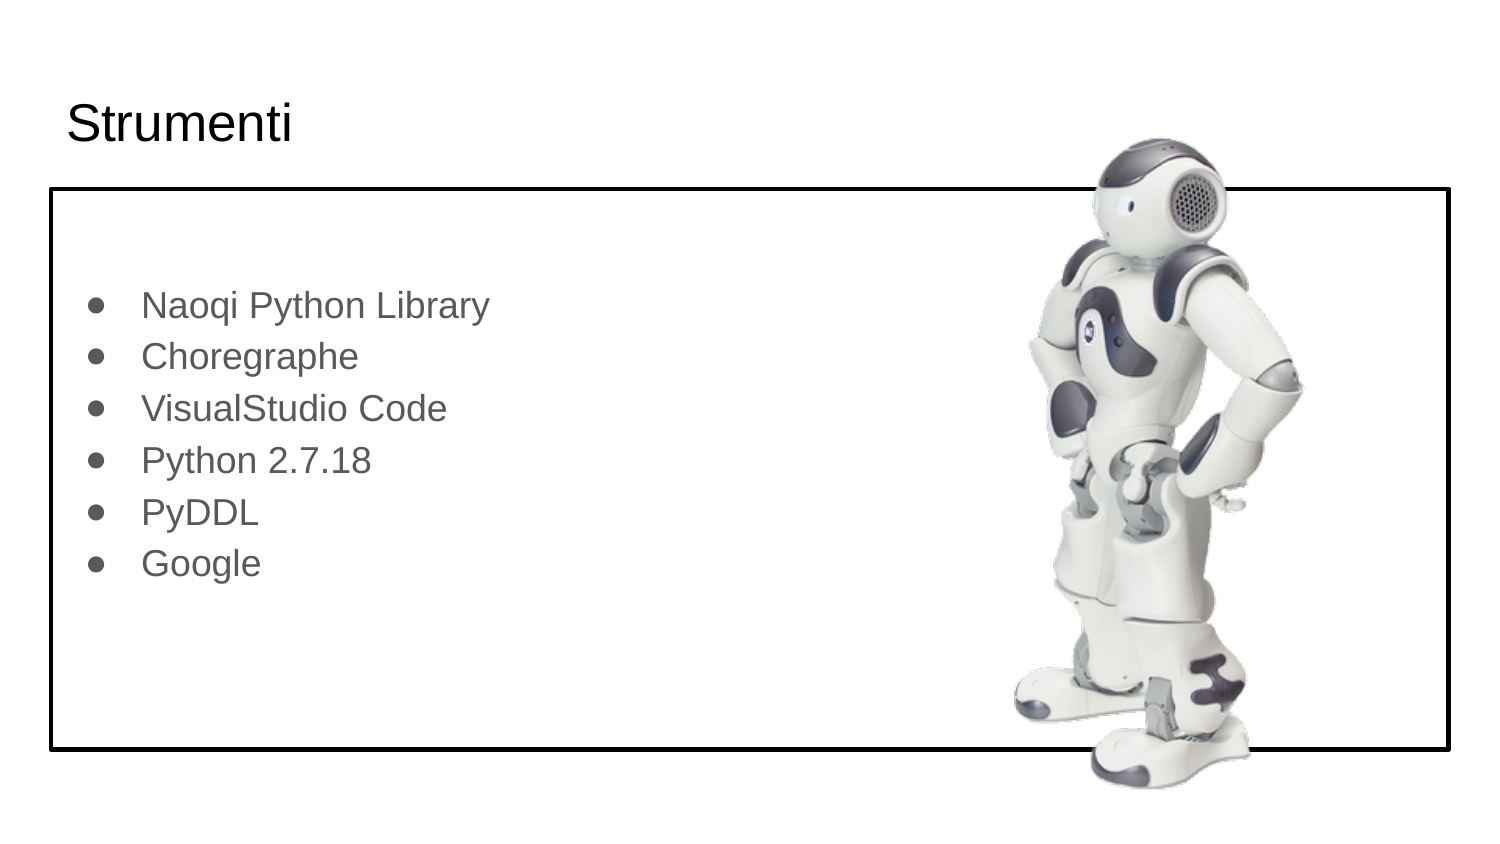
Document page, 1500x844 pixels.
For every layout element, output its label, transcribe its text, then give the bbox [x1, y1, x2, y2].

list Naoqi Python Library Choregraphe VisualStudio Code Python 2.7.18 PyDDL Google [51, 189, 785, 750]
picture [790, 30, 1450, 813]
title Strumenti [51, 72, 785, 167]
